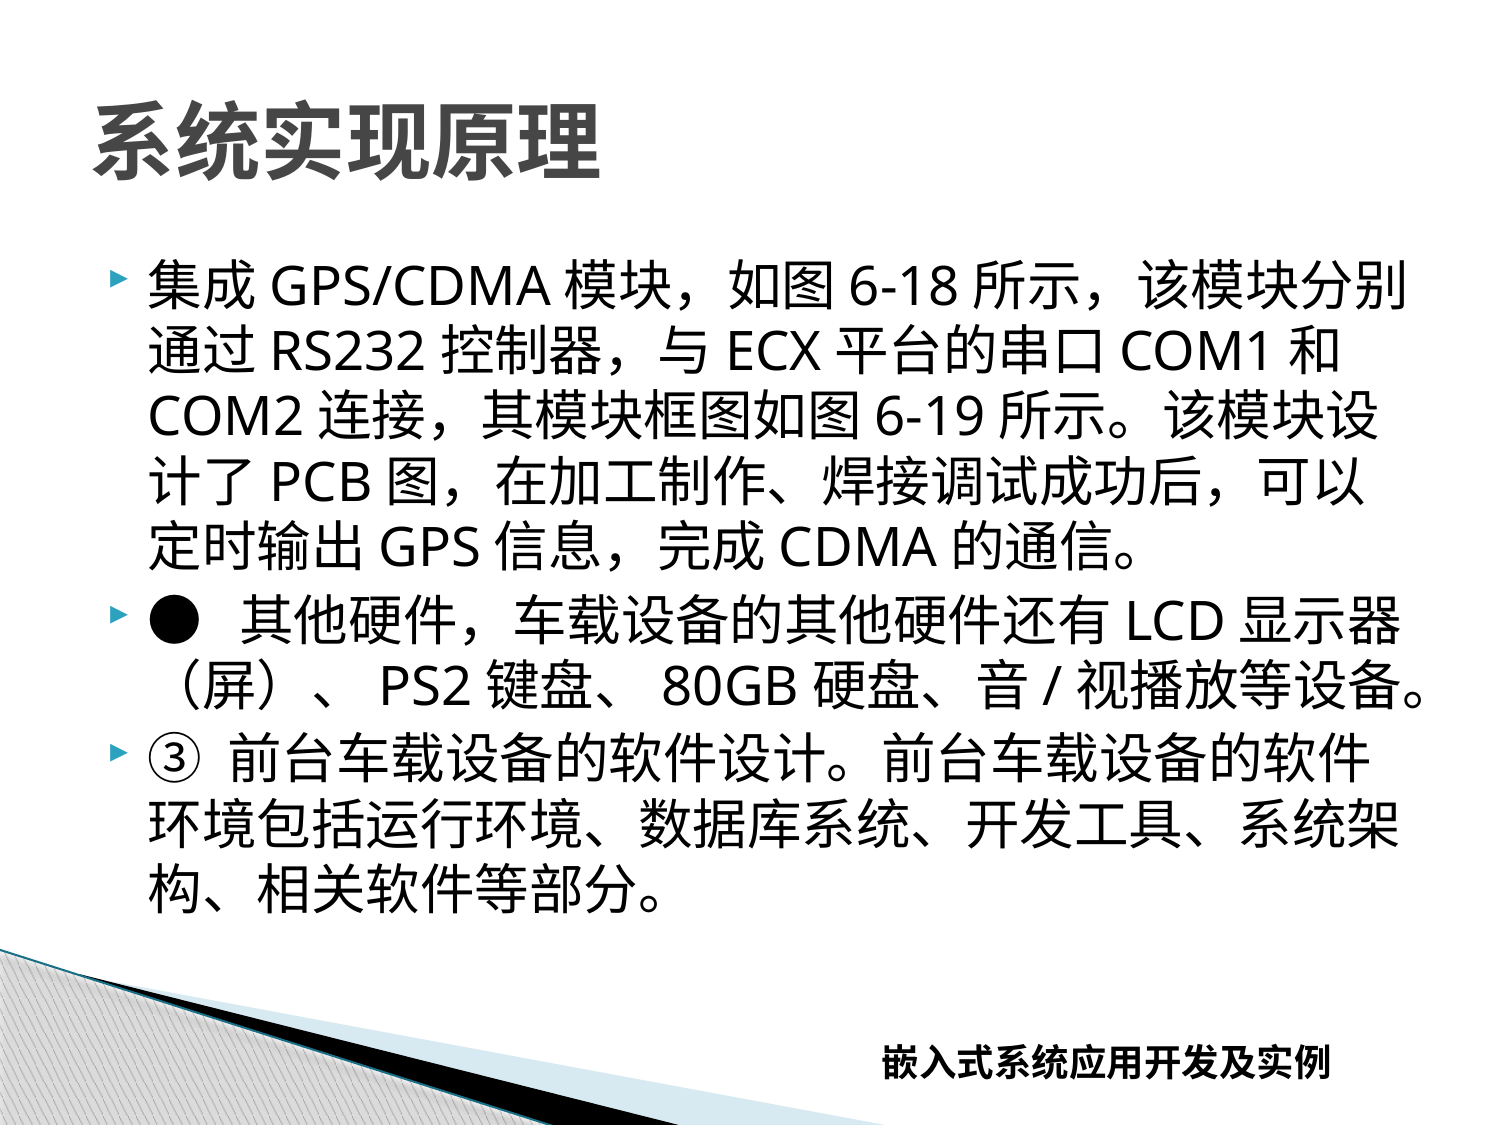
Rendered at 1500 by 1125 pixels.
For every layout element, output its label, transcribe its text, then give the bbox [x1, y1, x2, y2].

text_box 嵌入式系统应用开发及实例 [867, 1031, 1430, 1091]
list 集成GPS/CDMA模块，如图6-18所示，该模块分别通过RS232控制器，与ECX平台的串口COM1和COM2连接，其模块框图如图6-19所示。该模块设计了PCB图，在加工制作、焊接调试成功后，可以定时输出GPS信息，完成CDMA的通信。 ● 其他硬件，车载设备的其他硬件还有LCD显示器（屏）、PS2键盘、80GB硬盘、音/视播放等设备。 ③ 前台车载设备的软件设计。前台车载设备的软件环境包括运行环境、数据库系统、开发工具、系统架构、相关软件等部分。 [75, 243, 1425, 986]
title 系统实现原理 [75, 45, 1425, 233]
